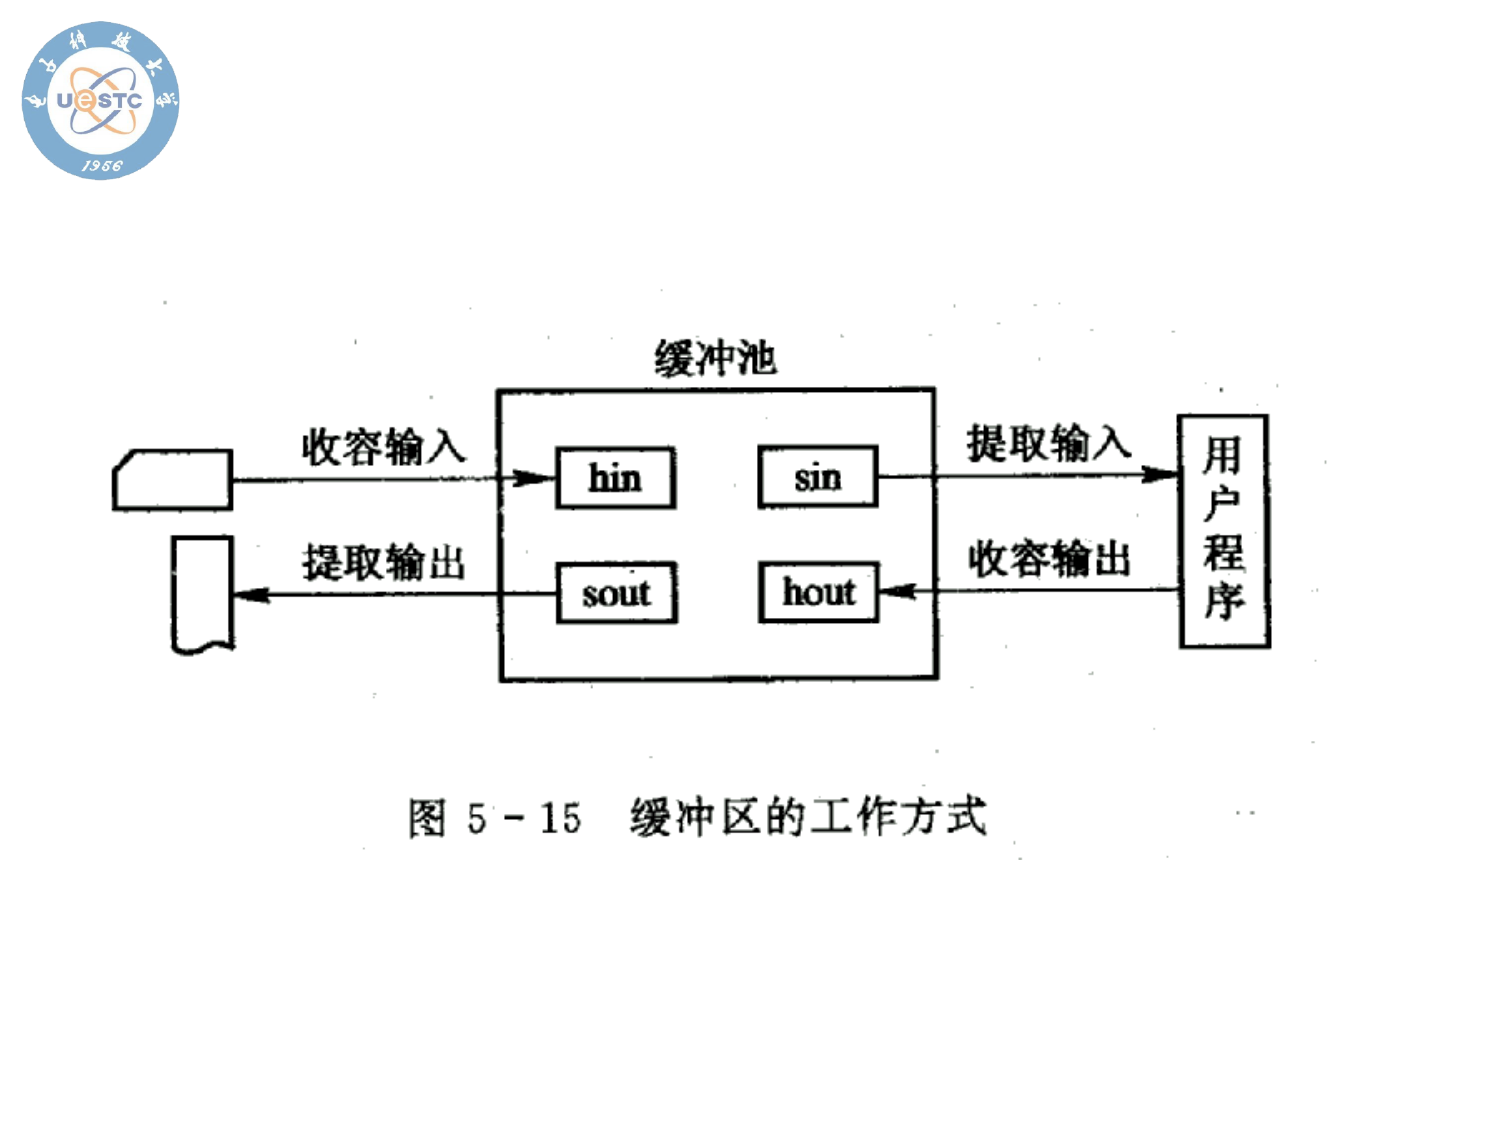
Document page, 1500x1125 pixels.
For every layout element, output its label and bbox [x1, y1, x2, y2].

text_box [19, 278, 1332, 860]
picture [0, 0, 200, 200]
